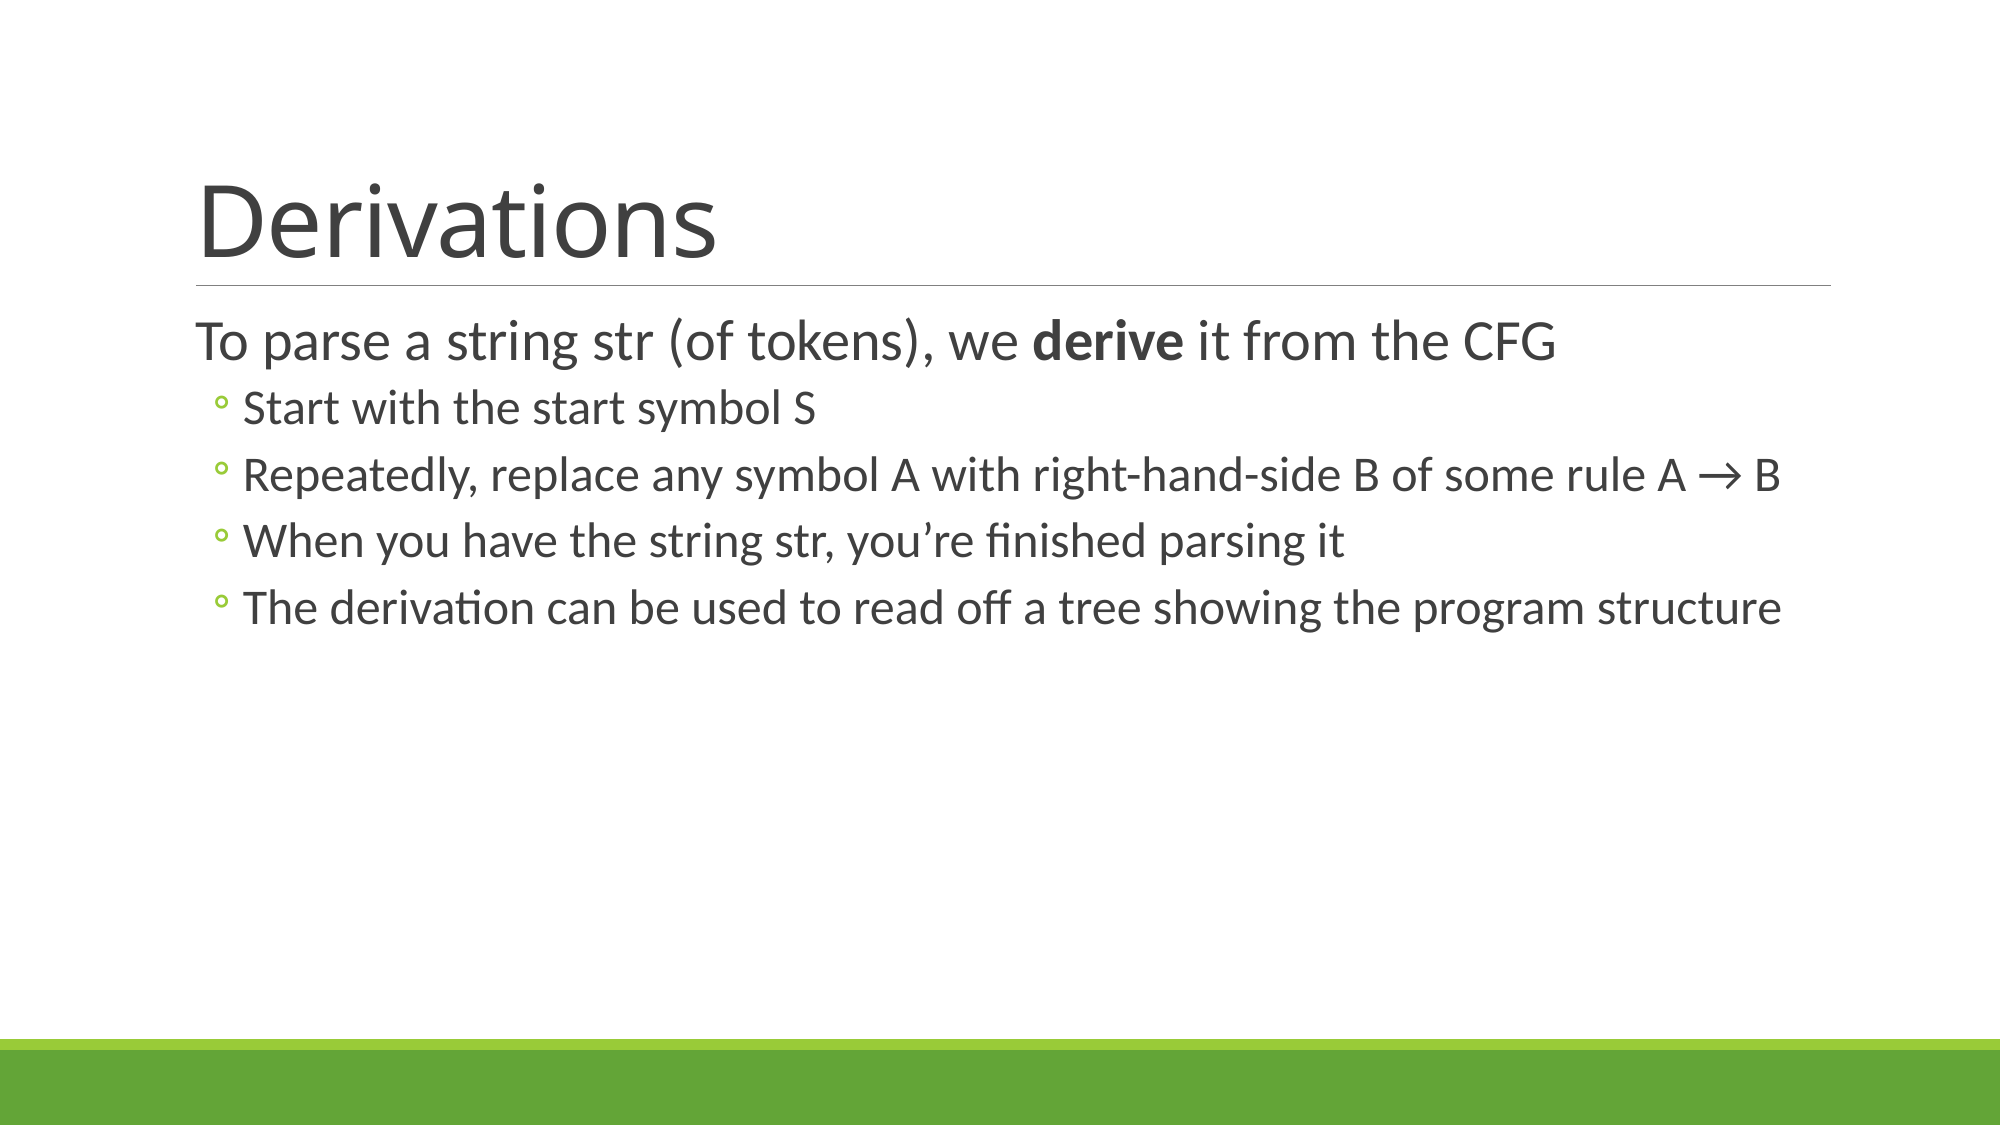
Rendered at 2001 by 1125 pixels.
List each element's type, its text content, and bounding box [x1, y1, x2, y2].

title Derivations [180, 47, 1830, 285]
list To parse a string str (of tokens), we derive it from the CFG Start with the start symbol S Repeatedly, replace any symbol A with right-hand-side B of some rule A → B When you have the string str, you’re finished parsing it The derivation can be used to read off a tree showing the program structure [180, 302, 1830, 963]
